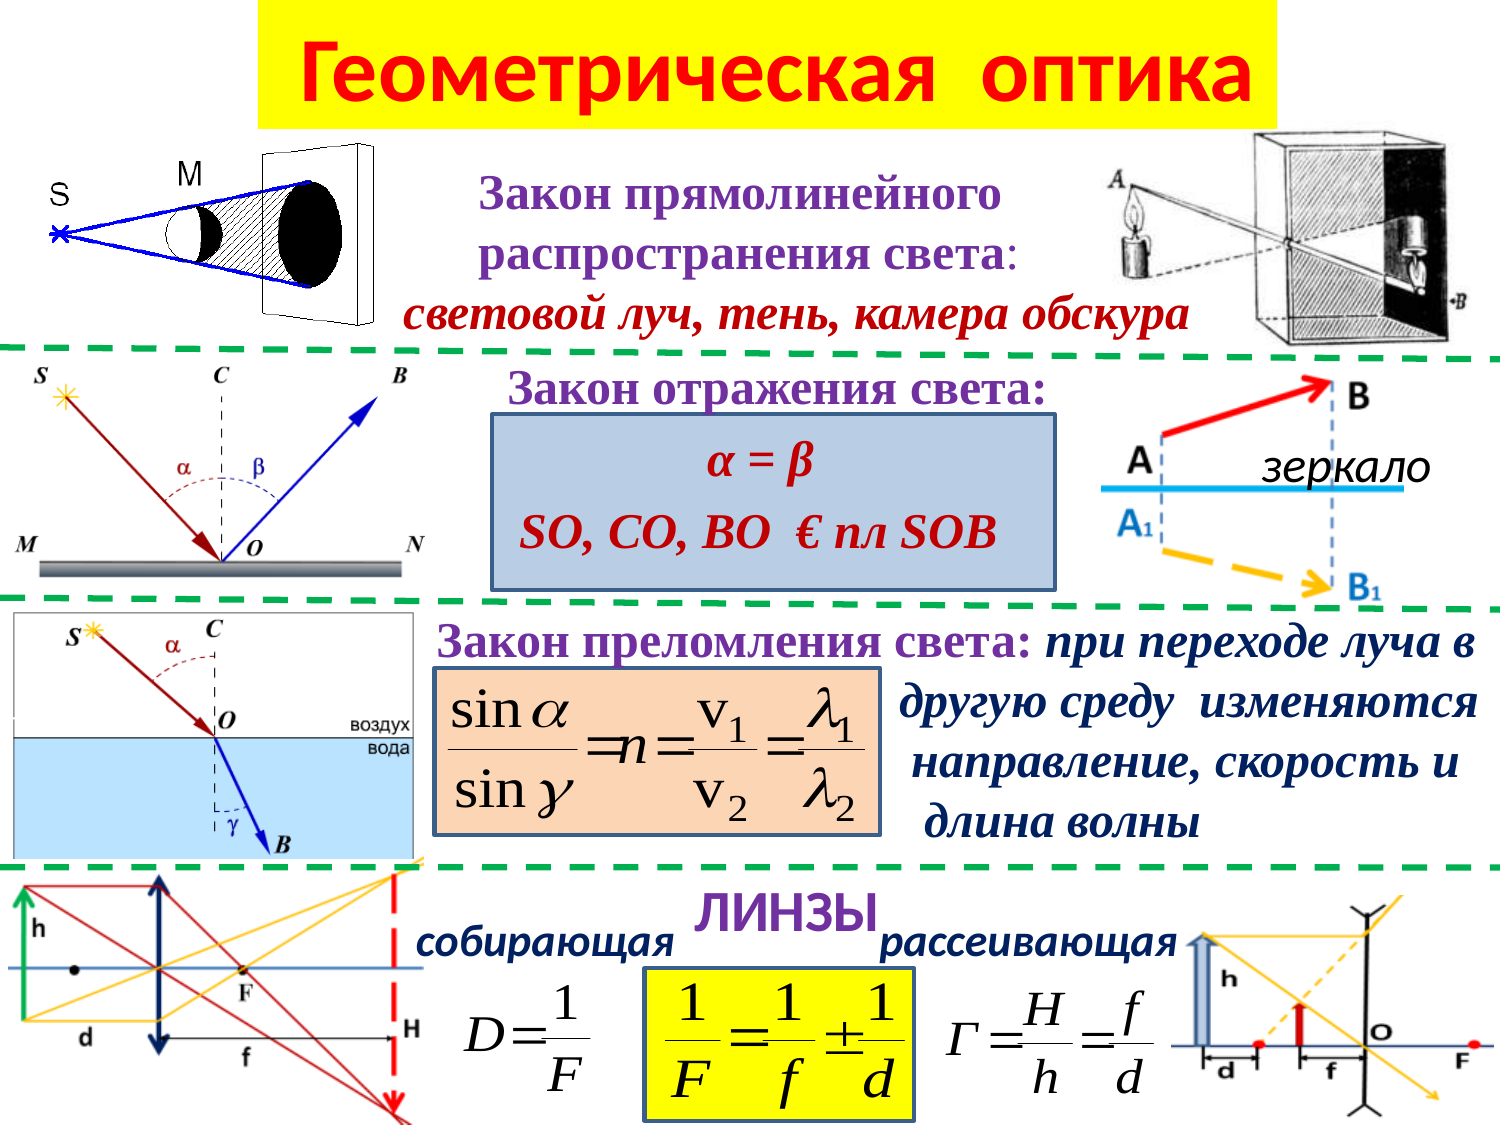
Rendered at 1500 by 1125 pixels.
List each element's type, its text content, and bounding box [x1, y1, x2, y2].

picture [1101, 364, 1405, 489]
text_box Закон преломления света: при переходе луча в другую среду изменяются направление, скорость и длина волны [421, 617, 1500, 855]
picture [8, 610, 424, 866]
text_box Геометрическая оптика [257, 0, 1278, 129]
picture [1101, 492, 1405, 597]
text_box собирающая рассеивающая [428, 903, 1166, 974]
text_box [0, 597, 1500, 610]
picture [657, 970, 916, 1117]
text_box Закон прямолинейного распространения света: световой луч, тень, камера обскура [364, 152, 1096, 345]
picture [1171, 894, 1494, 1121]
picture [46, 140, 376, 328]
text_box [642, 974, 655, 1123]
text_box ЛИНЗЫ [679, 877, 914, 903]
text_box зеркало [1409, 425, 1464, 500]
picture [8, 868, 424, 1125]
text_box Закон отражения света: α = β SO, CO, BO € пл SOB [492, 368, 1064, 567]
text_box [0, 347, 1500, 360]
picture [1101, 120, 1472, 347]
text_box [490, 412, 1057, 592]
picture [937, 981, 1161, 1103]
picture [456, 973, 599, 1098]
picture [0, 360, 432, 587]
picture [440, 677, 875, 831]
